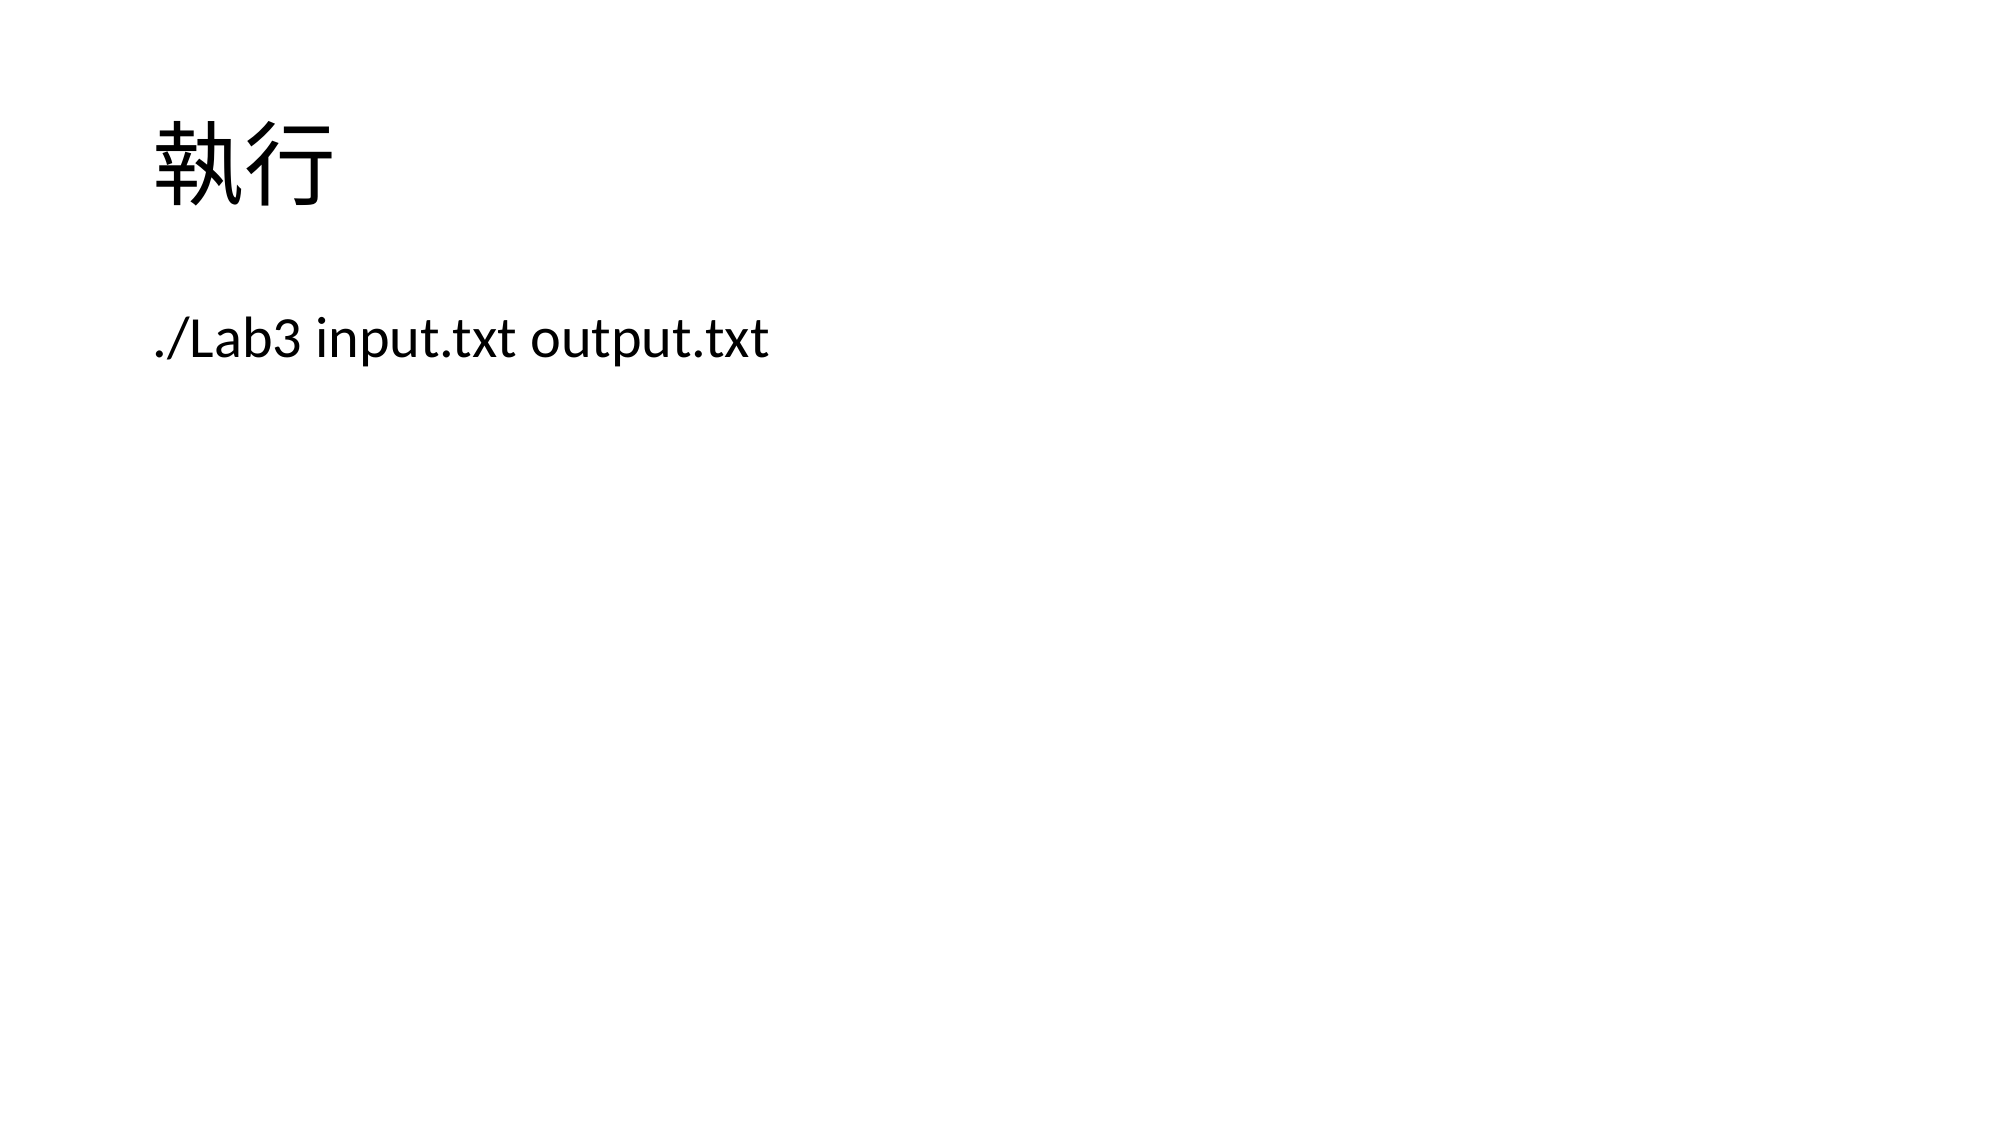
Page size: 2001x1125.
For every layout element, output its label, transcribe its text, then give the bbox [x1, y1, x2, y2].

list ./Lab3 input.txt output.txt [137, 299, 1863, 1014]
title 執行 [137, 59, 1863, 278]
